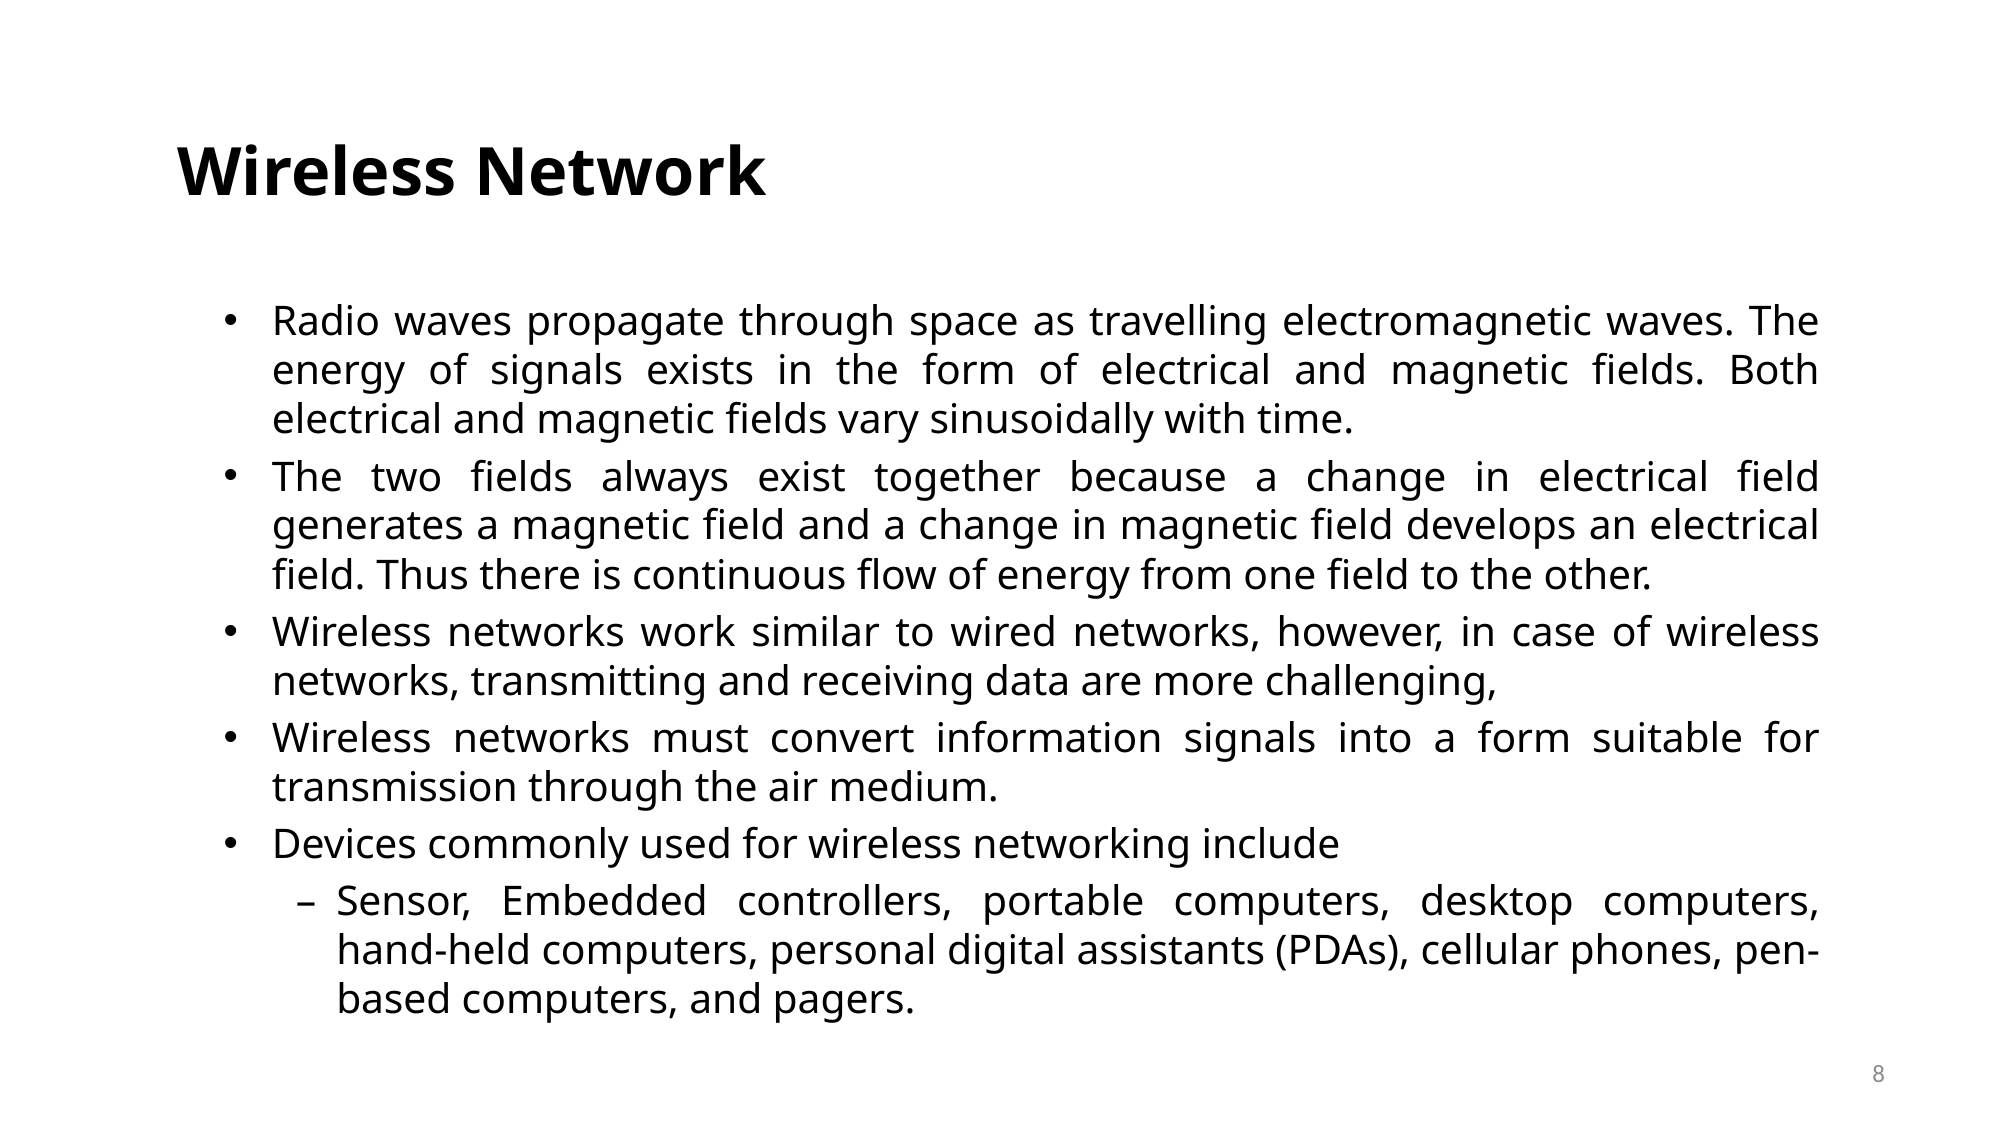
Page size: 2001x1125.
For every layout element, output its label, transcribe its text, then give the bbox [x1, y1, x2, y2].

slide_number 8 [1433, 1042, 1900, 1103]
text_box Wireless Network [162, 75, 1438, 263]
list Radio waves propagate through space as travelling electromagnetic waves. The energy of signals exists in the form of electrical and magnetic fields. Both electrical and magnetic fields vary sinusoidally with time. The two fields always exist together because a change in electrical field generates a magnetic field and a change in magnetic field develops an electrical field. Thus there is continuous flow of energy from one field to the other. Wireless networks work similar to wired networks, however, in case of wireless networks, transmitting and receiving data are more challenging, Wireless networks must convert information signals into a form suitable for transmission through the air medium. Devices commonly used for wireless networking include Sensor, Embedded controllers, portable computers, desktop computers, hand-held computers, personal digital assistants (PDAs), cellular phones, pen-based computers, and pagers. [137, 287, 1838, 1078]
